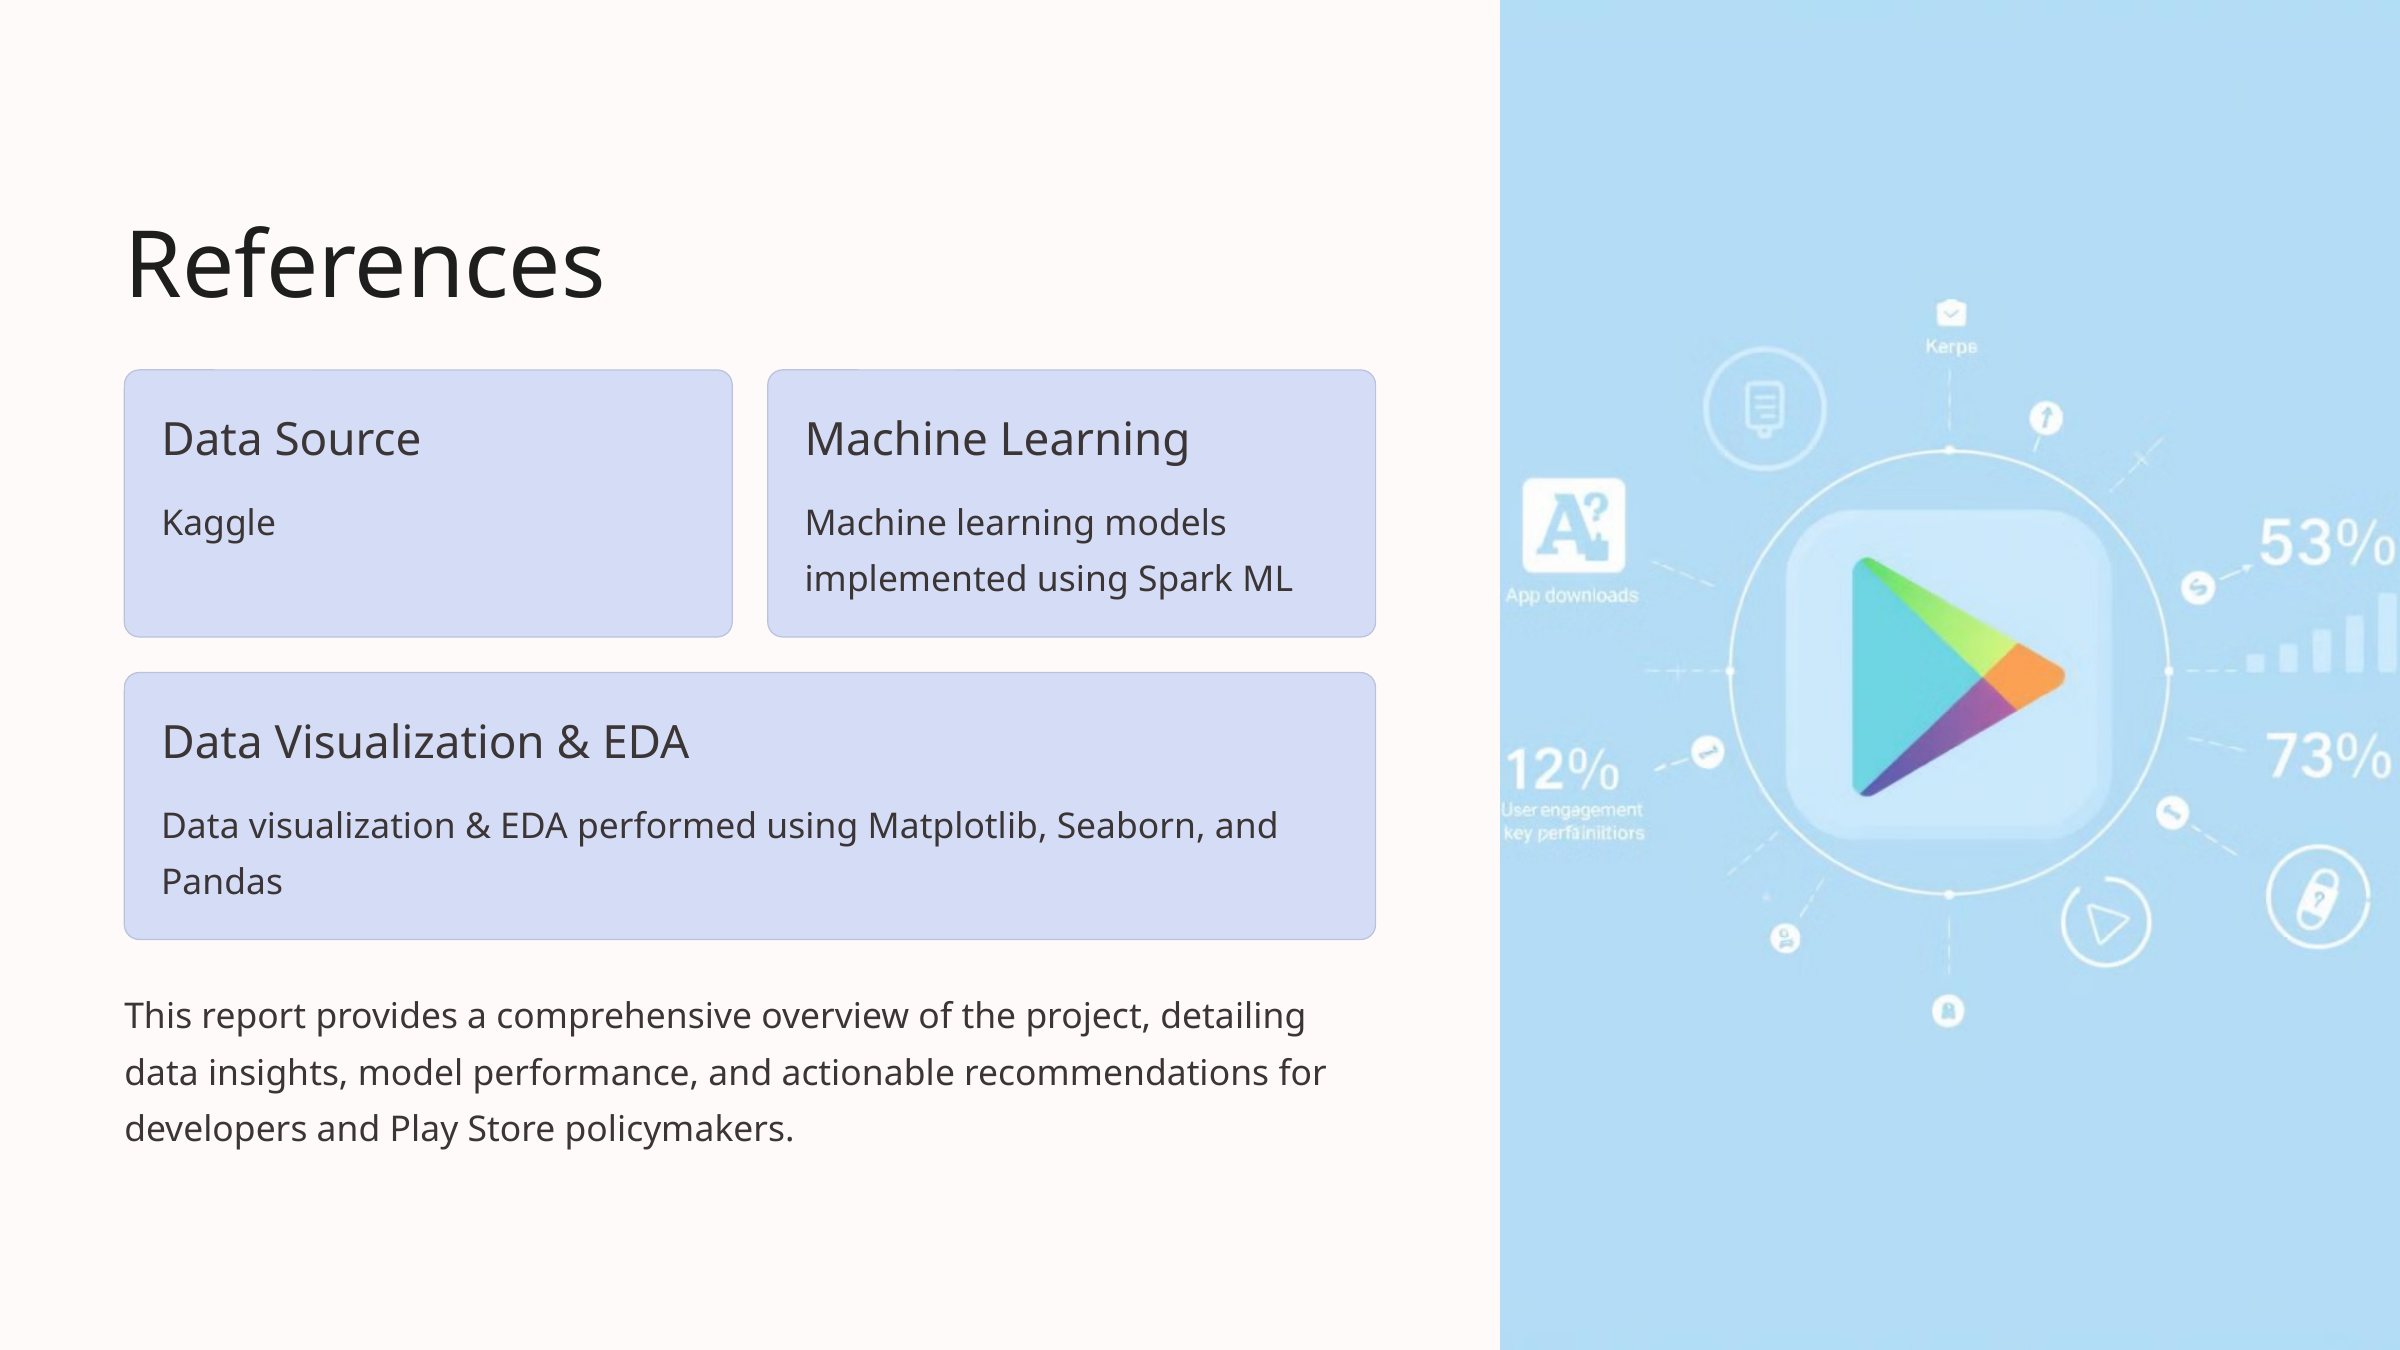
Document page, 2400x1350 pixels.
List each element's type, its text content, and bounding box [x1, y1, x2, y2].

text_box [124, 369, 733, 637]
text_box Machine Learning [804, 406, 1273, 466]
text_box References [124, 199, 1060, 317]
text_box Data Visualization & EDA [161, 709, 751, 768]
picture [1499, 0, 2400, 1350]
text_box [767, 369, 1376, 637]
text_box Kaggle [161, 486, 696, 544]
text_box Machine learning models implemented using Spark ML [804, 486, 1339, 601]
text_box [124, 672, 1376, 940]
text_box This report provides a comprehensive overview of the project, detailing data insights, model performance, and actionable recommendations for developers and Play Store policymakers. [124, 979, 1376, 1151]
text_box Data visualization & EDA performed using Matplotlib, Seaborn, and Pandas [161, 789, 1339, 903]
text_box Data Source [161, 406, 629, 466]
